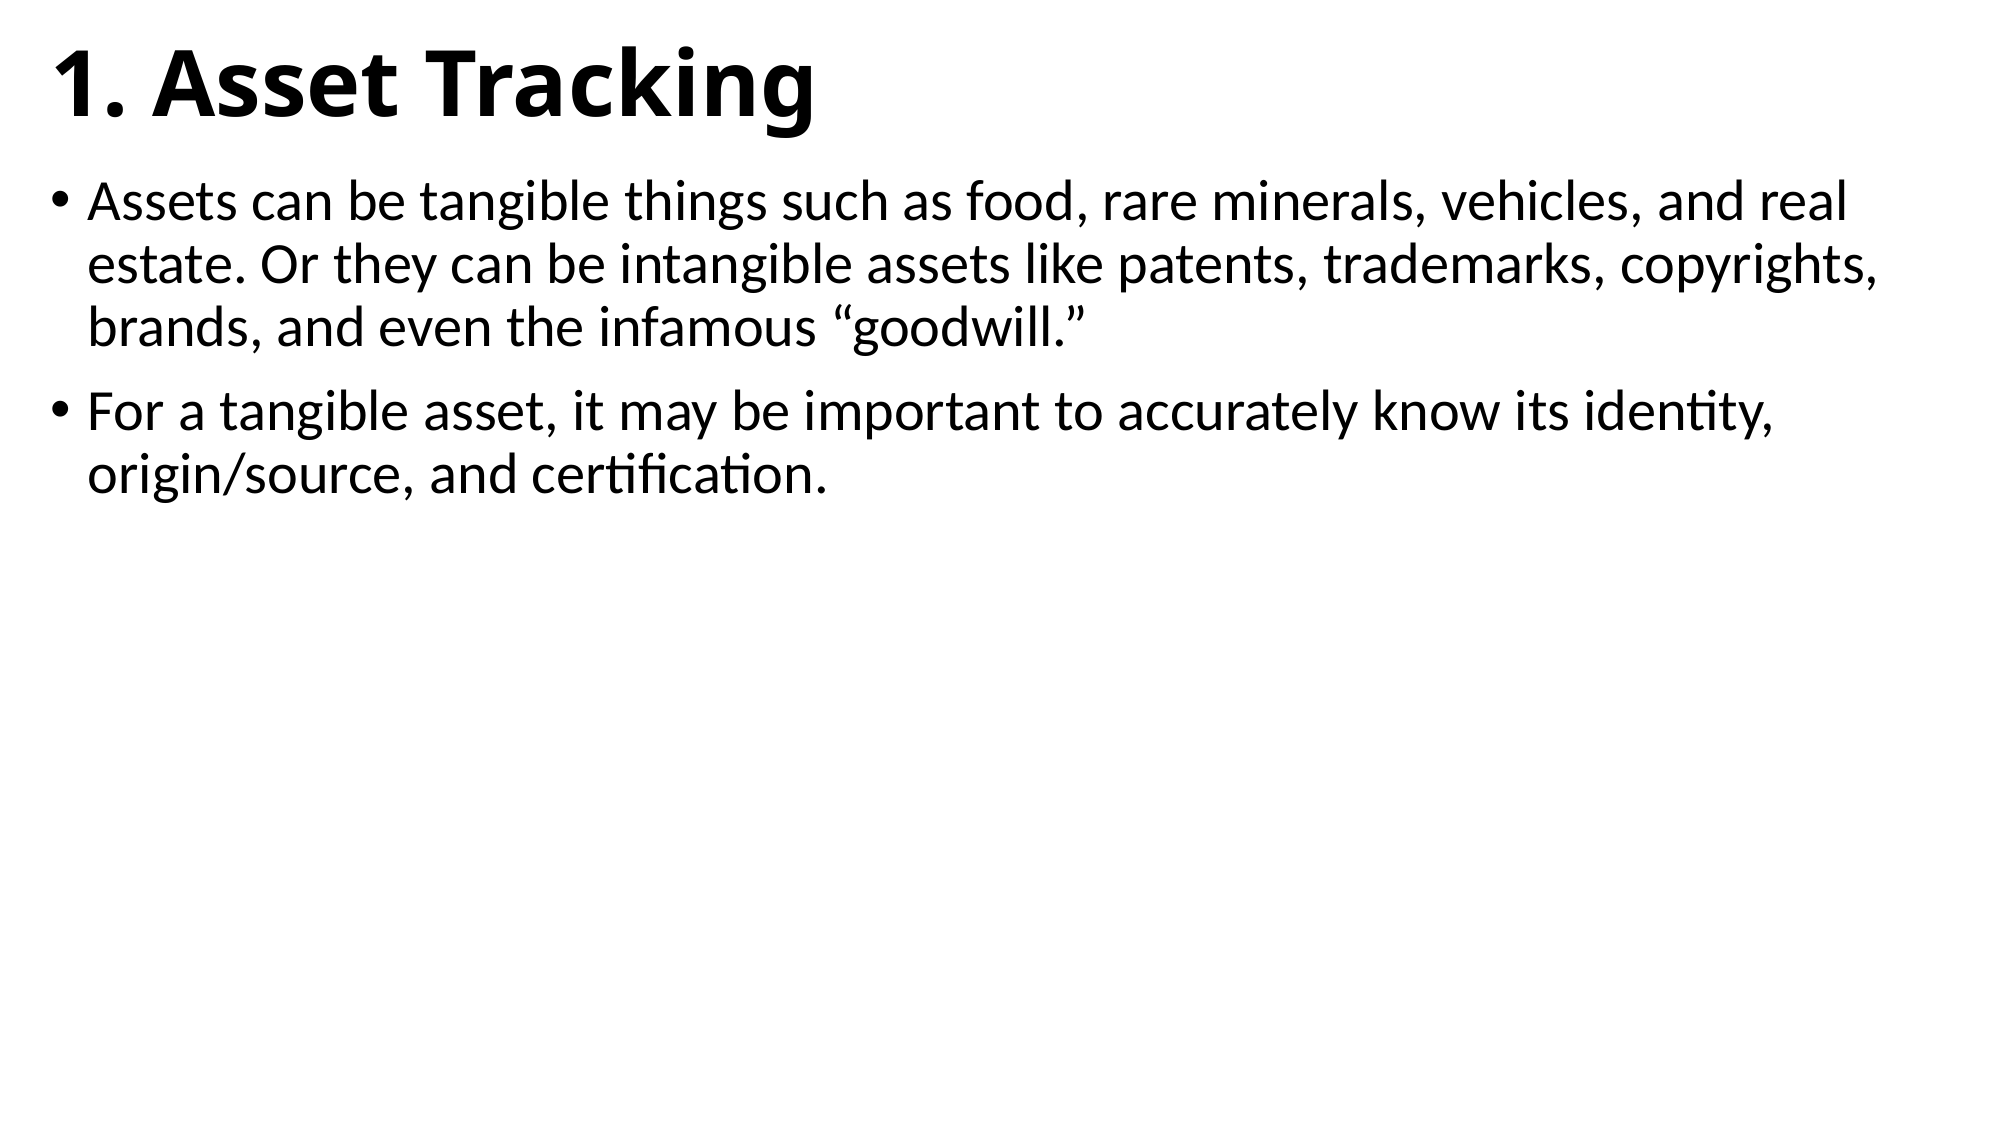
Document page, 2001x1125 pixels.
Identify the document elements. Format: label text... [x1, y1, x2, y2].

title 1. Asset Tracking [35, 11, 1863, 162]
list Assets can be tangible things such as food, rare minerals, vehicles, and real estate. Or they can be intangible assets like patents, trademarks, copyrights, brands, and even the infamous “goodwill.” For a tangible asset, it may be important to accurately know its identity, origin/source, and certification. [35, 162, 1974, 1028]
